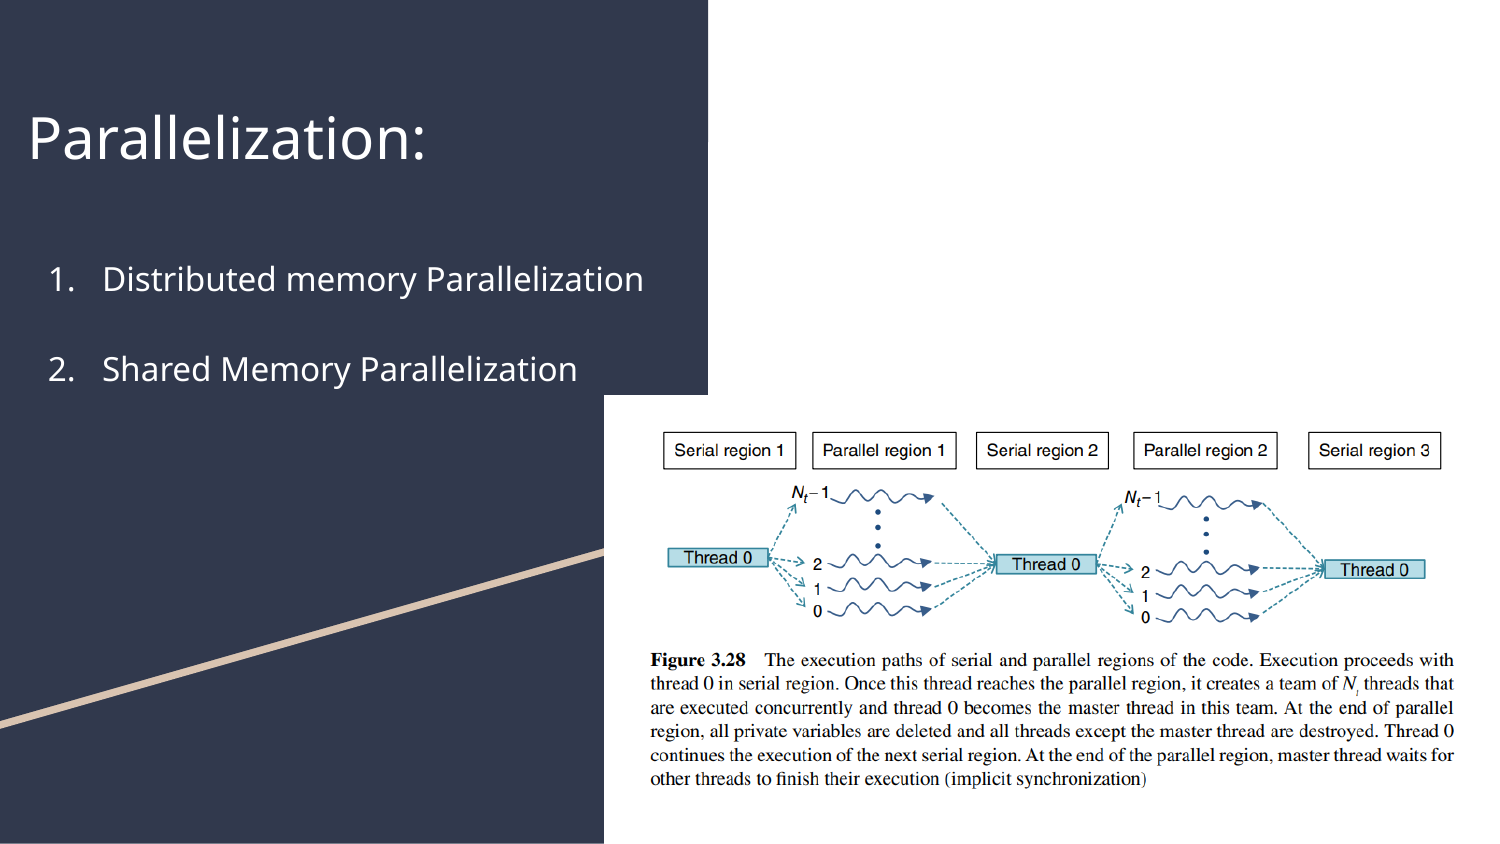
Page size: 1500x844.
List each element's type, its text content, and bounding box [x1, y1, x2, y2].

picture [604, 394, 1500, 844]
title Parallelization: Distributed memory Parallelization Shared Memory Parallelization [12, 82, 706, 494]
